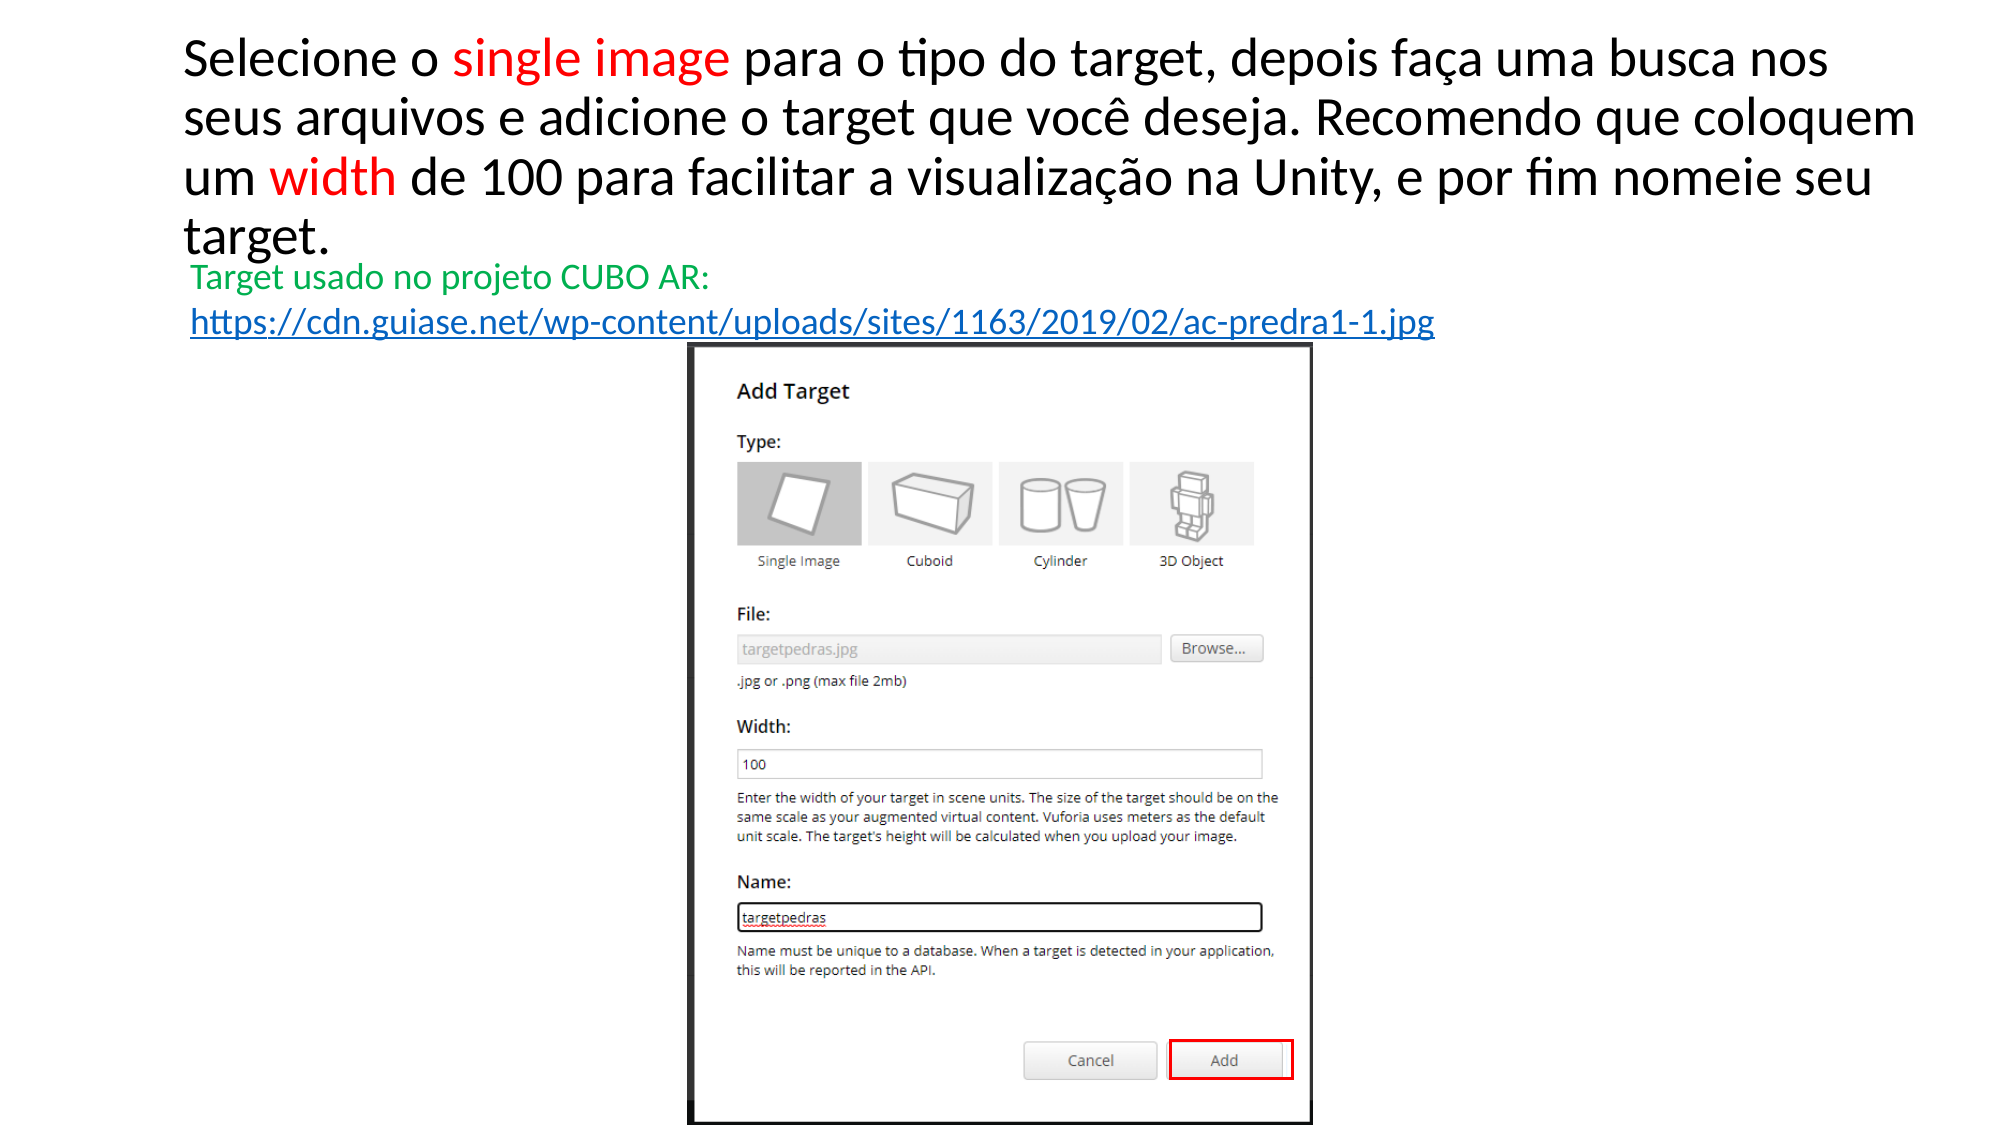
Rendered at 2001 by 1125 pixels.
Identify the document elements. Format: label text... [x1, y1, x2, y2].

picture [687, 342, 1313, 1125]
list Selecione o single image para o tipo do target, depois faça uma busca nos seus arquivos e adicione o target que você deseja. Recomendo que coloquem um width de 100 para facilitar a visualização na Unity, e por fim nomeie seu target. [168, 20, 1941, 343]
text_box Target usado no projeto CUBO AR: https://cdn.guiase.net/wp-content/uploads/sites/1163/2019/02/ac-predra1-1.jpg [175, 244, 1451, 440]
